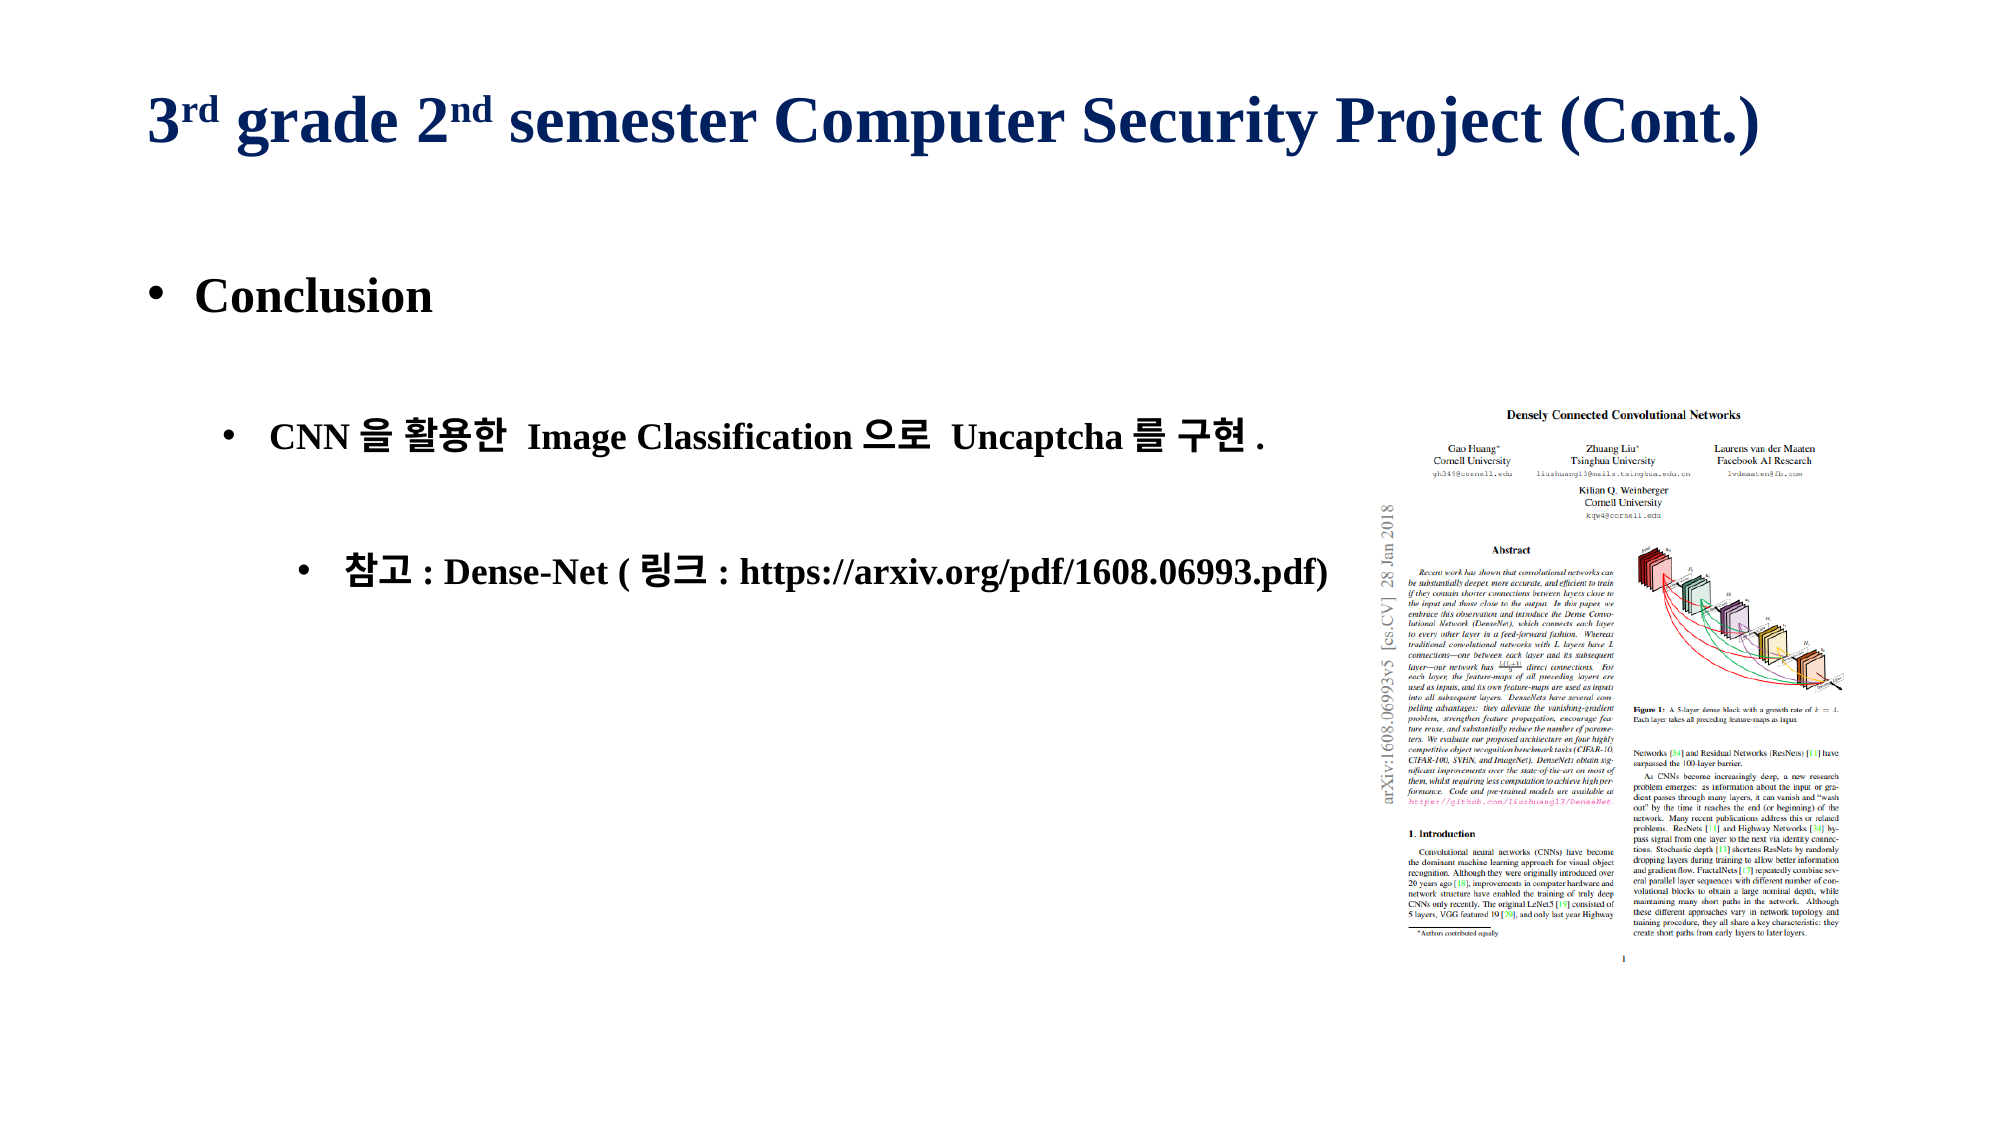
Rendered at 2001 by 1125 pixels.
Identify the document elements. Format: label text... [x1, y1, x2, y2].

picture [1369, 322, 1895, 1002]
text_box Conclusion CNN을 활용한 Image Classification으로 Uncaptcha를 구현. 참고: Dense-Net (링크: https://arxiv.org/pdf/1608.06993.pdf) [132, 224, 1895, 1002]
title 3rd grade 2nd semester Computer Security Project (Cont.) [132, 73, 1895, 169]
